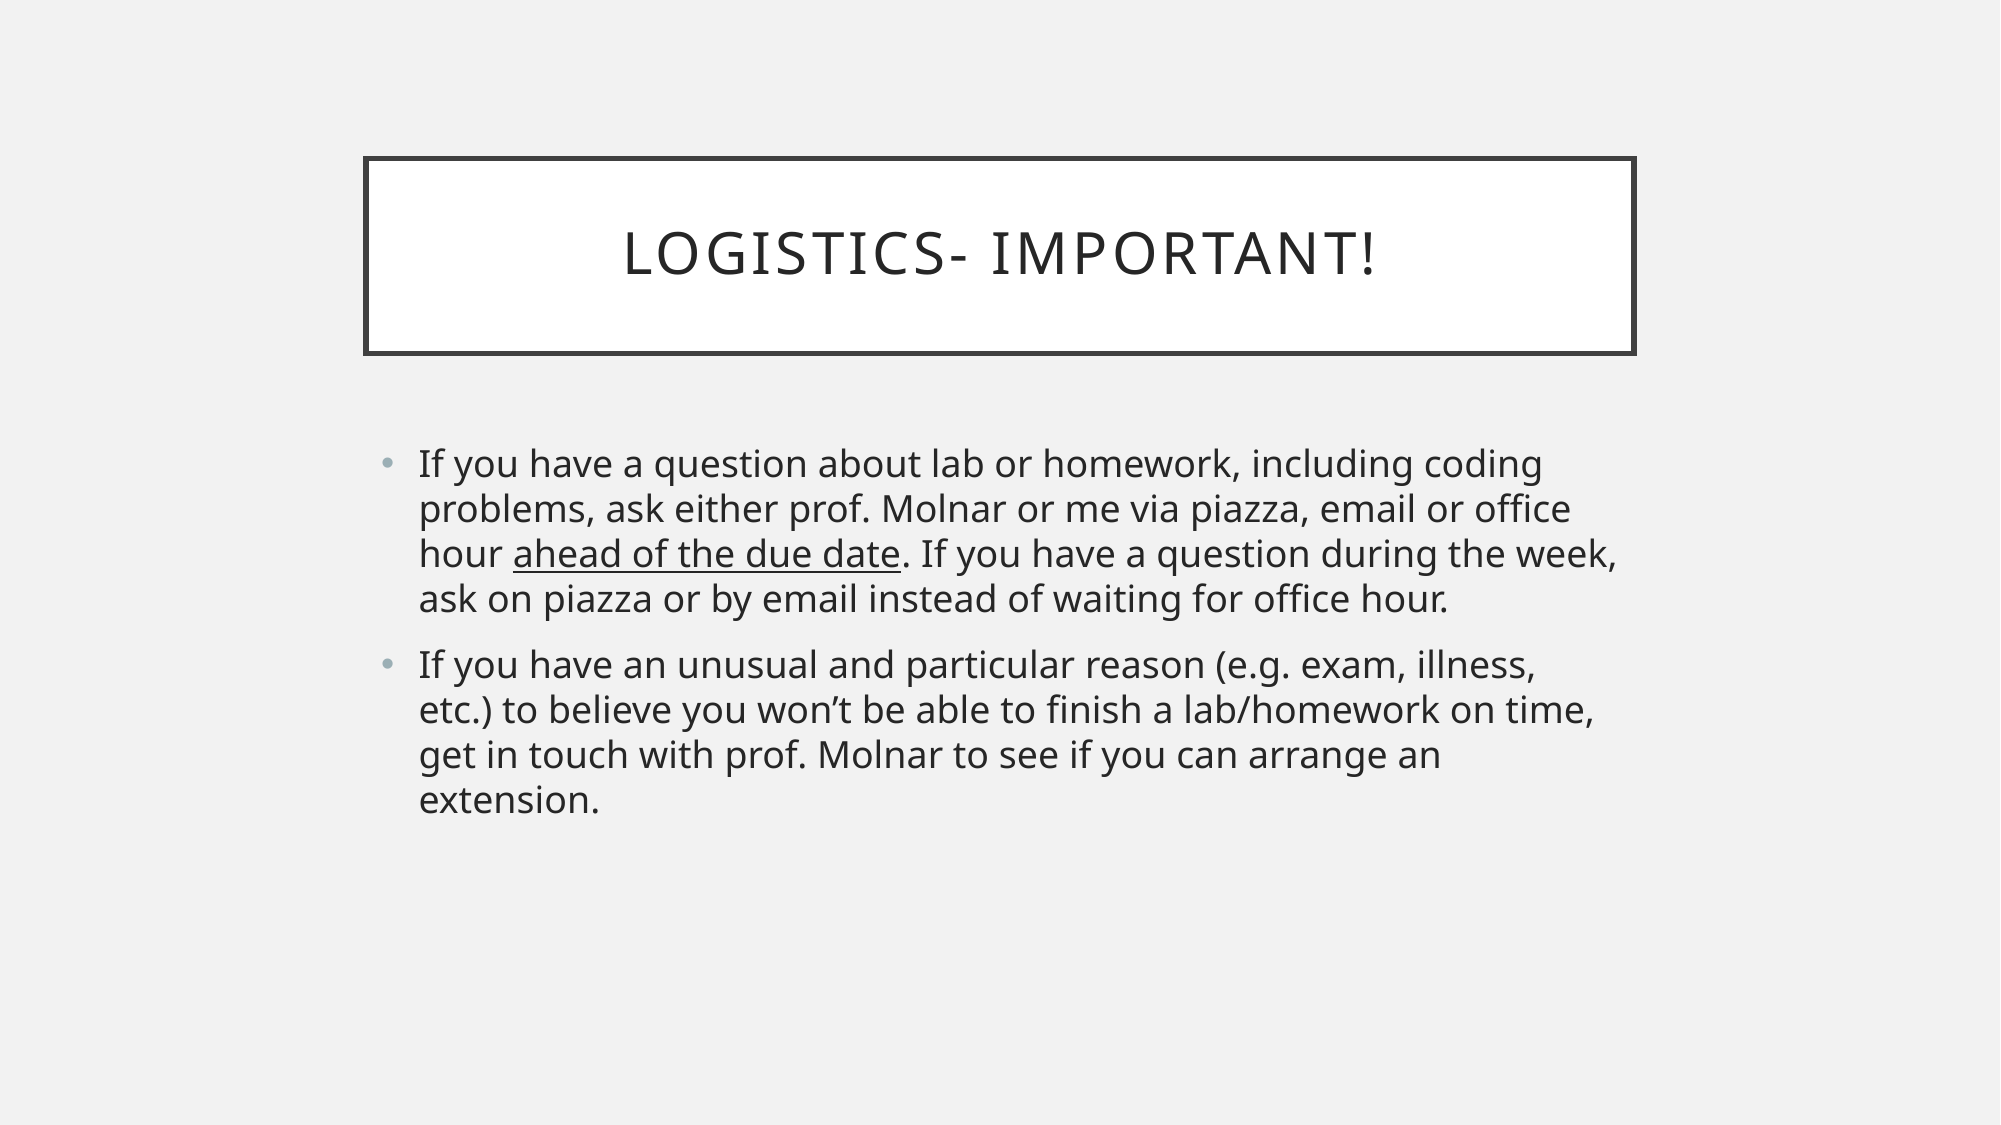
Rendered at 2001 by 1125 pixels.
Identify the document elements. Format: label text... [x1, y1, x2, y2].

list If you have a question about lab or homework, including coding problems, ask either prof. Molnar or me via piazza, email or office hour ahead of the due date. If you have a question during the week, ask on piazza or by email instead of waiting for office hour. If you have an unusual and particular reason (e.g. exam, illness, etc.) to believe you won’t be able to finish a lab/homework on time, get in touch with prof. Molnar to see if you can arrange an extension. [366, 432, 1634, 942]
title Logistics- IMPORTANT! [363, 156, 1637, 356]
